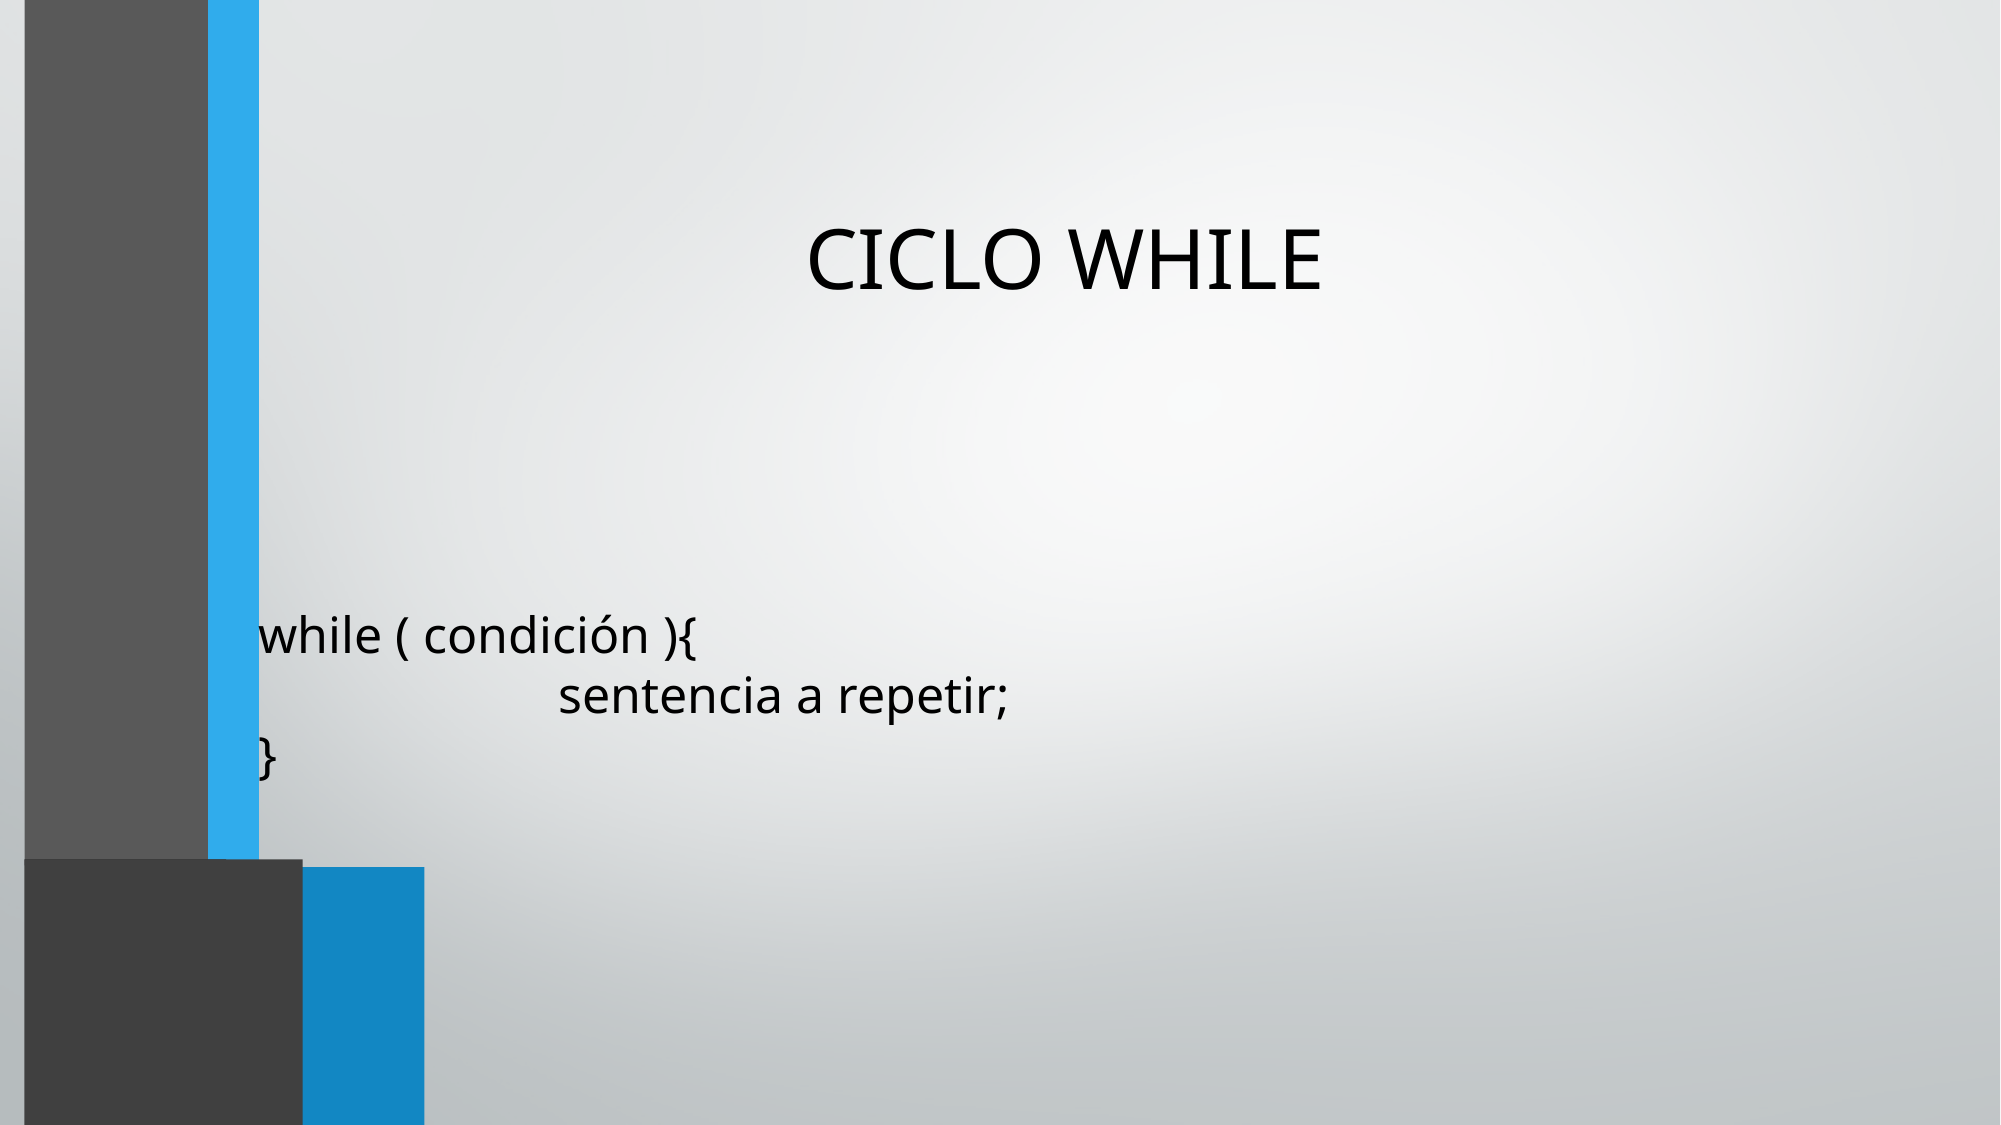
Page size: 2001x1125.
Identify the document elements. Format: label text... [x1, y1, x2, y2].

picture [0, 0, 24, 1125]
picture [259, 0, 2001, 1125]
text_box while ( condición ){ sentencia a repetir; } [243, 437, 1887, 950]
text_box CICLO WHILE [243, 112, 1887, 400]
